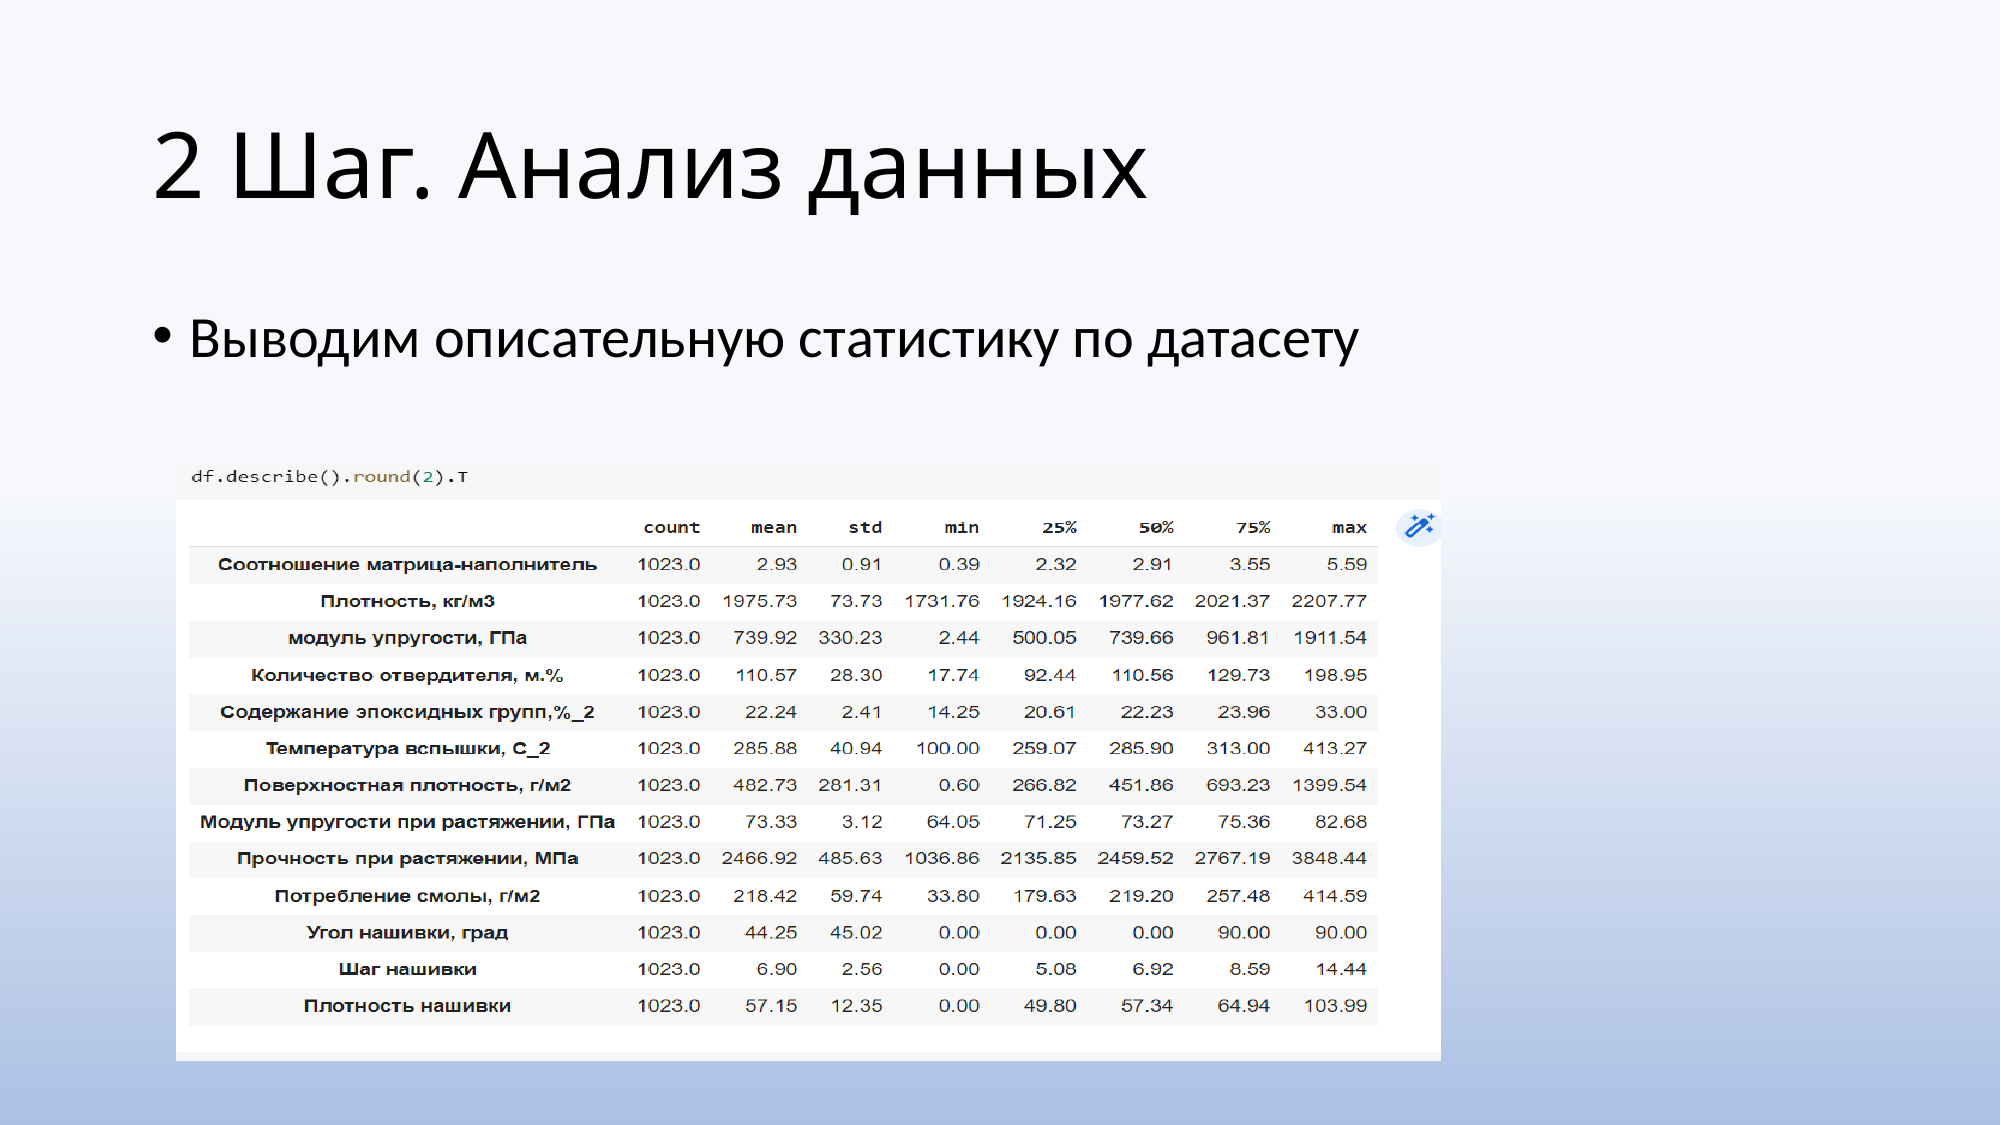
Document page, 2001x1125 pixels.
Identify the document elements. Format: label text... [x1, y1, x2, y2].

list Выводим описательную статистику по датасету [137, 299, 1863, 1014]
picture [176, 462, 1441, 1061]
title 2 Шаг. Анализ данных [137, 59, 1863, 278]
